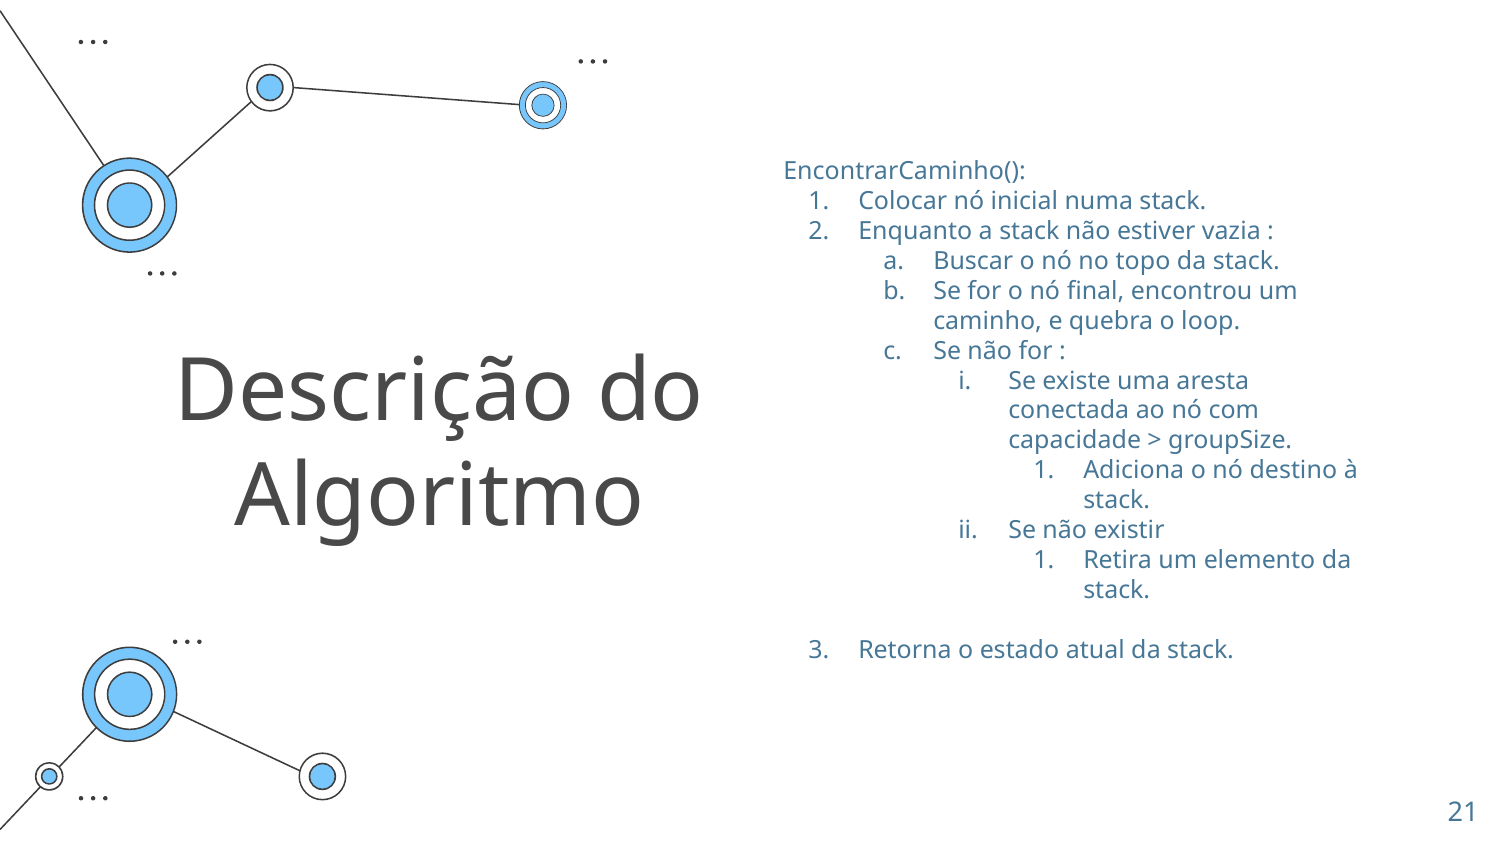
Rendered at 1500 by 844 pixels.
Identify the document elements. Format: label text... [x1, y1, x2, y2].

list EncontrarCaminho(): Colocar nó inicial numa stack. Enquanto a stack não estiver vazia : Buscar o nó no topo da stack. Se for o nó final, encontrou um caminho, e quebra o loop. Se não for : Se existe uma aresta conectada ao nó com capacidade > groupSize. Adiciona o nó destino à stack. Se não existir Retira um elemento da stack. Retorna o estado atual da stack. [768, 139, 1384, 705]
slide_number ‹#› [1403, 779, 1494, 844]
title Descrição do Algoritmo [146, 334, 732, 558]
